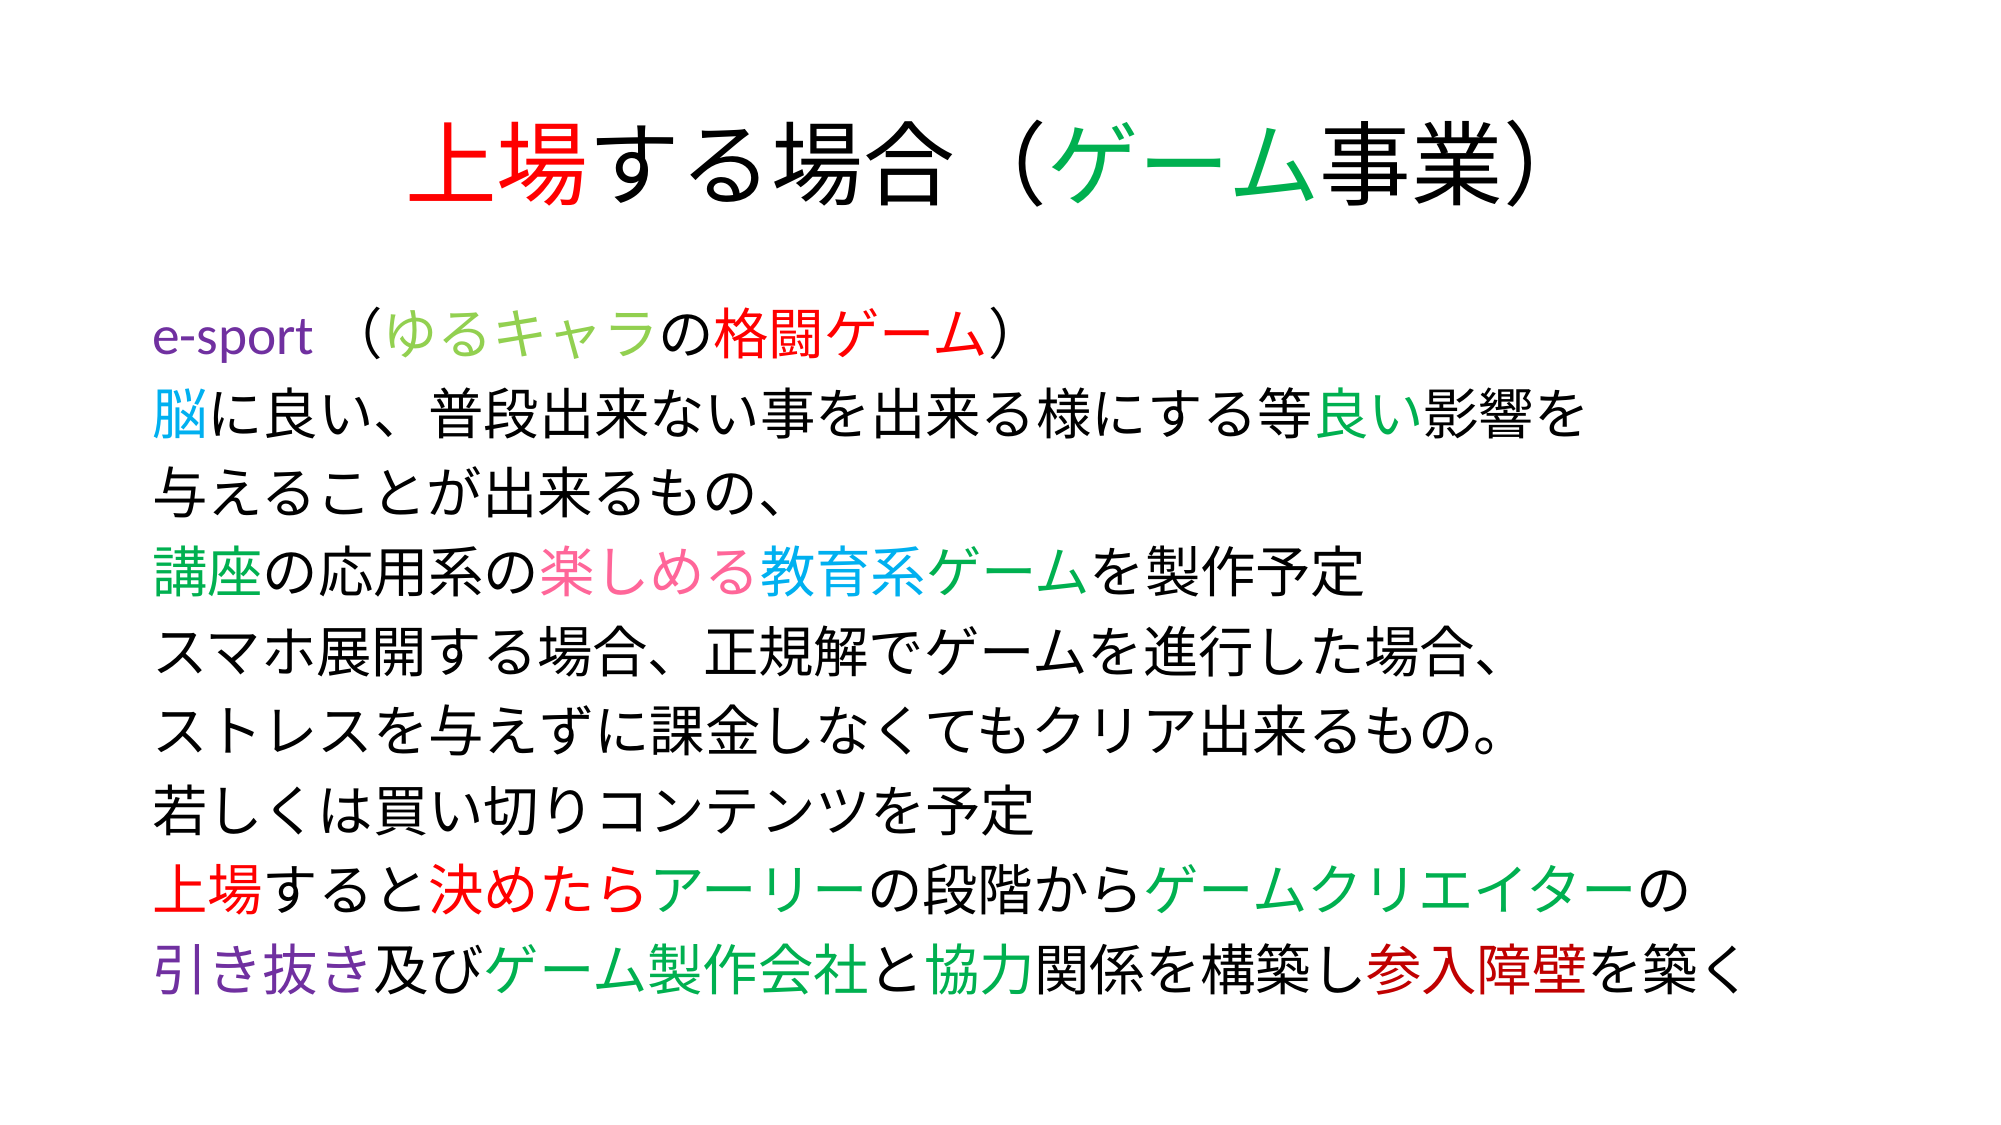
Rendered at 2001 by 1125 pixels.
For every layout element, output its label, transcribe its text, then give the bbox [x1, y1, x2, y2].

title 上場する場合（ゲーム事業） [137, 59, 1863, 278]
list e-sport（ゆるキャラの格闘ゲーム） 脳に良い、普段出来ない事を出来る様にする等良い影響を 与えることが出来るもの、 講座の応用系の楽しめる教育系ゲームを製作予定 スマホ展開する場合、正規解でゲームを進行した場合、 ストレスを与えずに課金しなくてもクリア出来るもの。 若しくは買い切りコンテンツを予定 上場すると決めたらアーリーの段階からゲームクリエイターの 引き抜き及びゲーム製作会社と協力関係を構築し参入障壁を築く [137, 299, 1863, 1014]
